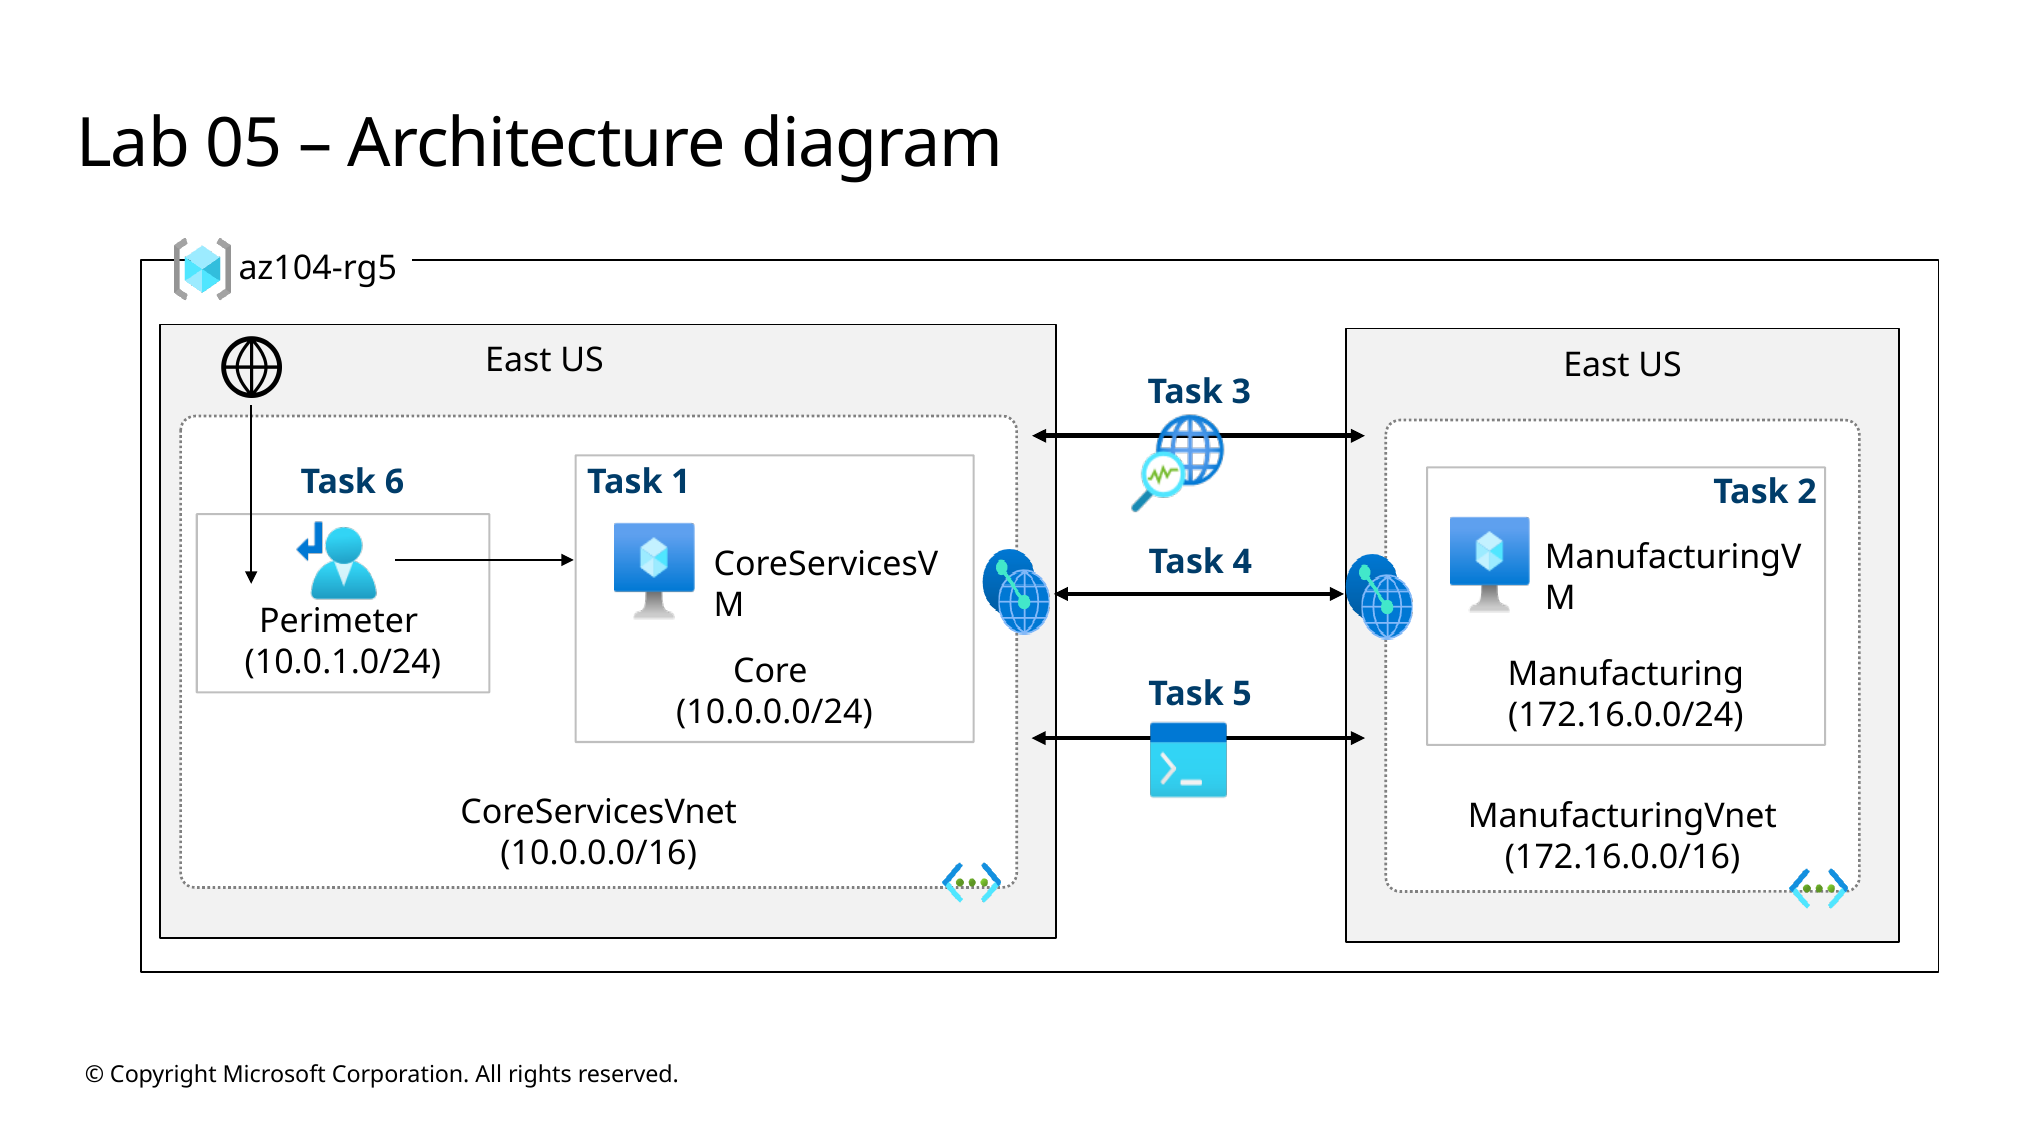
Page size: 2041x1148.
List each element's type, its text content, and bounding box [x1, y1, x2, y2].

title Lab 05 – Architecture diagram [76, 93, 1968, 230]
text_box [140, 234, 1939, 973]
